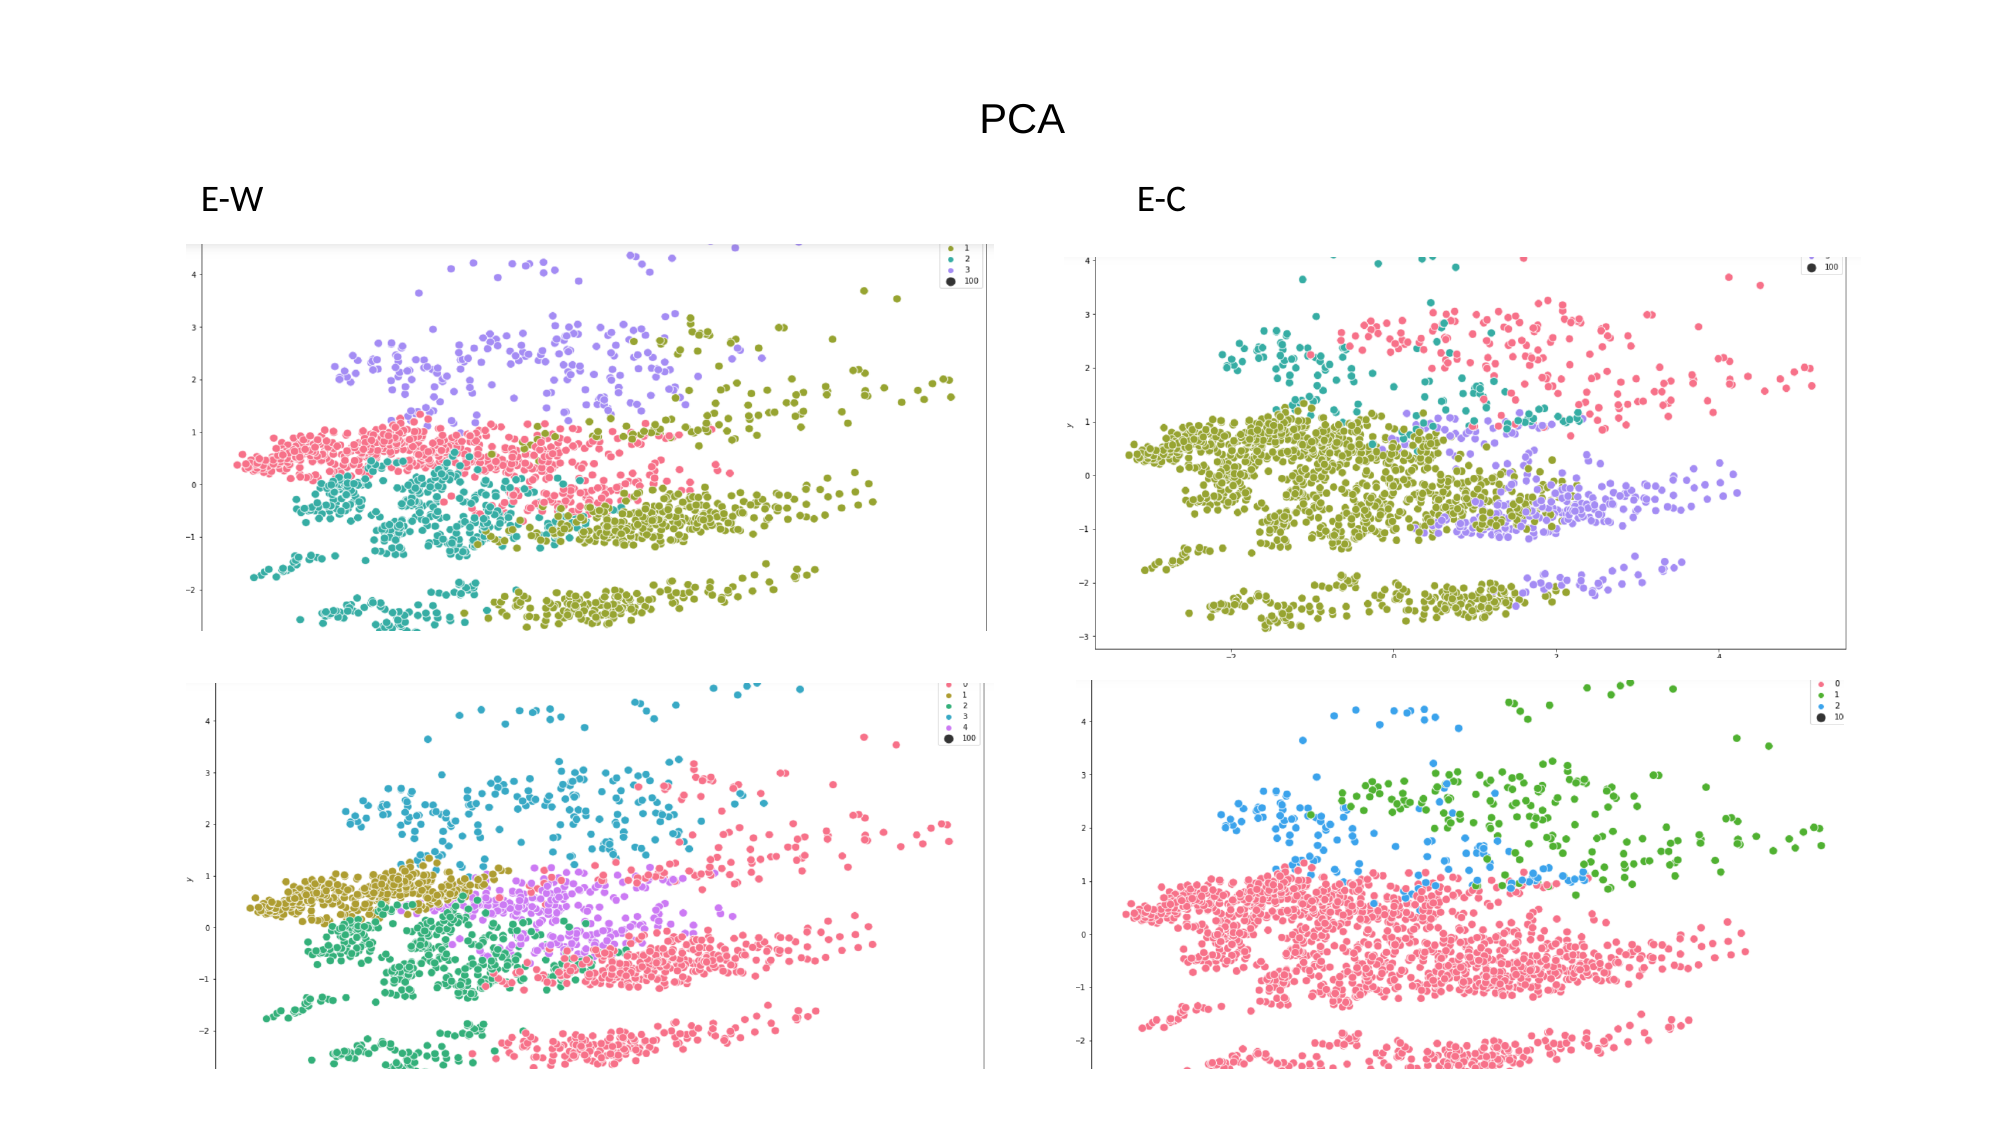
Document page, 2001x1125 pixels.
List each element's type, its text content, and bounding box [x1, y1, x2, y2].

picture [186, 243, 994, 631]
text_box PCA [714, 72, 1330, 150]
text_box E-W [186, 166, 773, 227]
picture [1076, 680, 1844, 1069]
picture [1064, 257, 1861, 658]
text_box E-C [1122, 166, 1709, 227]
picture [186, 683, 994, 1069]
